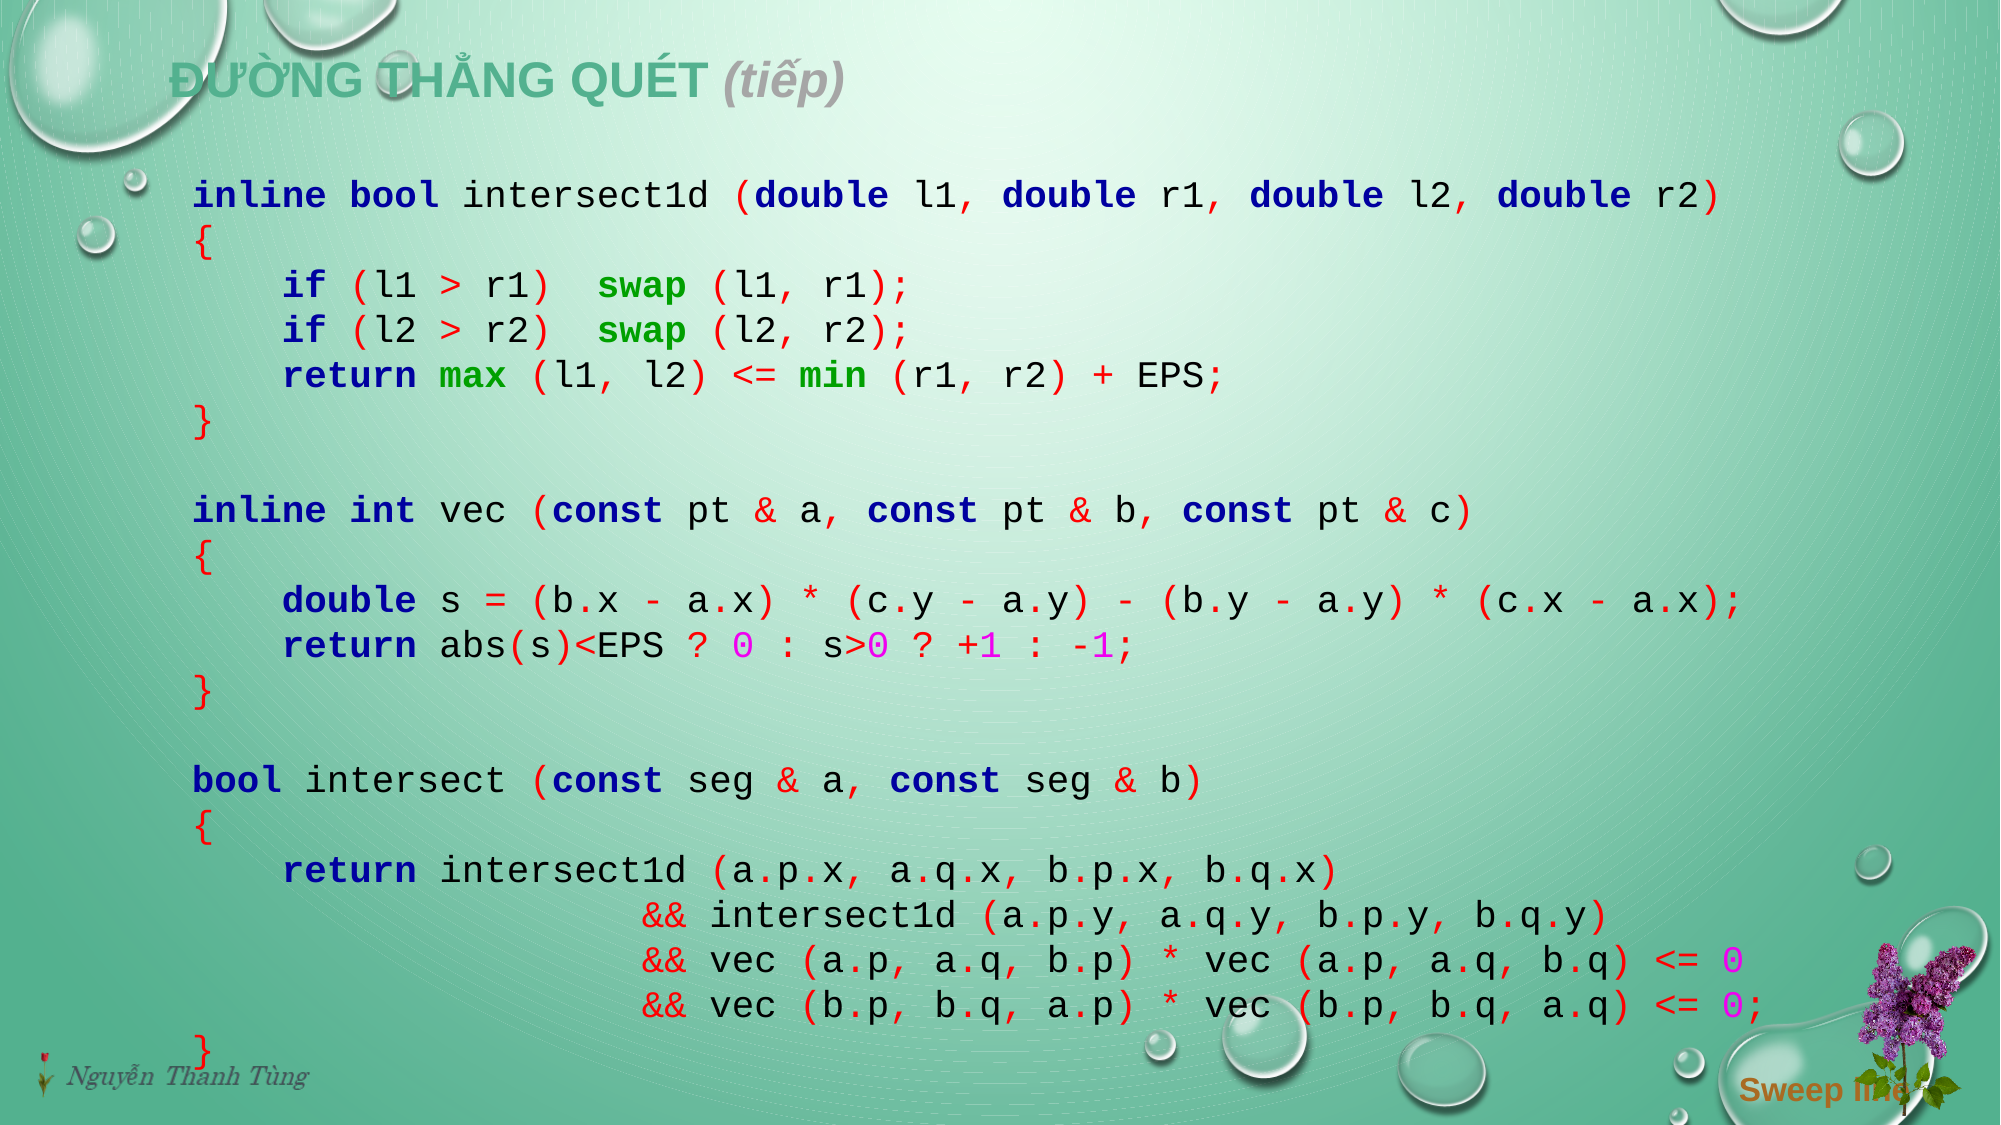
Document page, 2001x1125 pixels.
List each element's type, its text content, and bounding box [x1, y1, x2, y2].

picture [0, 0, 2000, 1125]
text_box inline bool intersect1d (double l1, double r1, double l2, double r2) { if (l1 > r1) swap (l1, r1); if (l2 > r2) swap (l2, r2); return max (l1, l2) <= min (r1, r2) + EPS; } inline int vec (const pt & a, const pt & b, const pt & c) { double s = (b.x - a.x) * (c.y - a.y) - (b.y - a.y) * (c.x - a.x); return abs(s)<EPS ? 0 : s>0 ? +1 : -1; } bool intersect (const seg & a, const seg & b) { return intersect1d (a.p.x, a.q.x, b.p.x, b.q.x) && intersect1d (a.p.y, a.q.y, b.p.y, b.q.y) && vec (a.p, a.q, b.p) * vec (a.p, a.q, b.q) <= 0 && vec (b.p, b.q, a.p) * vec (b.p, b.q, a.q) <= 0; } [177, 162, 1825, 1078]
title ĐƯỜNG THẲNG QUÉT (tiếp) [37, 27, 978, 135]
text_box Sweep line [1723, 1060, 1842, 1115]
